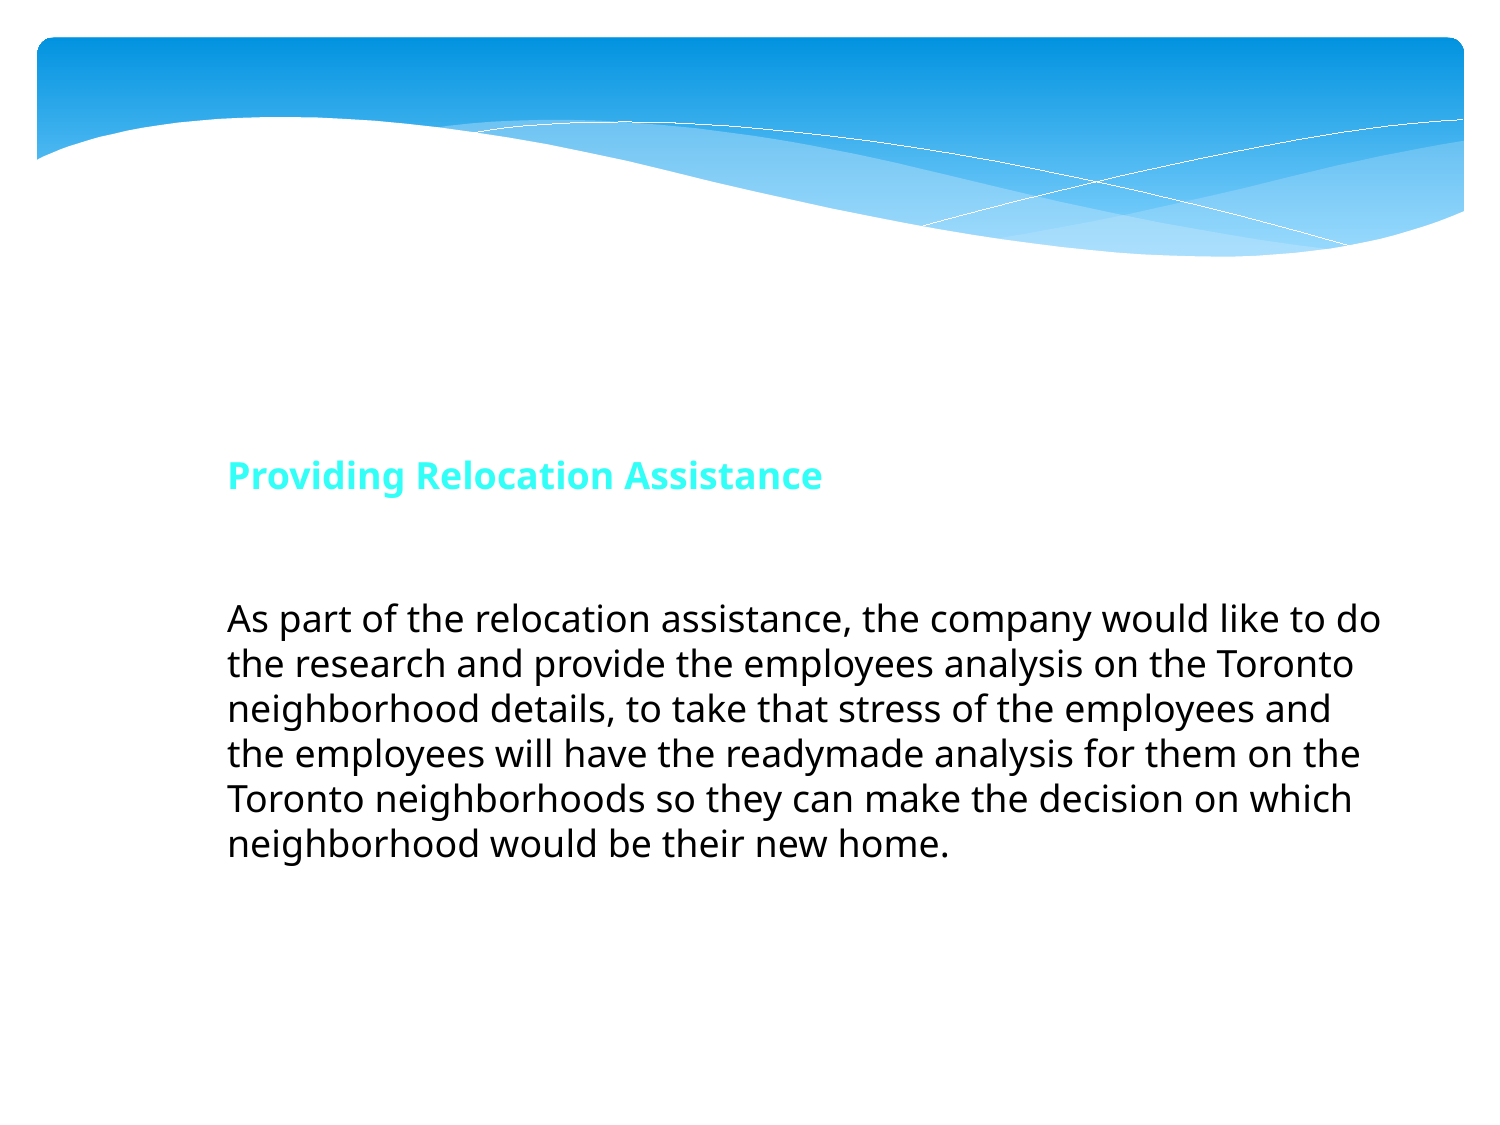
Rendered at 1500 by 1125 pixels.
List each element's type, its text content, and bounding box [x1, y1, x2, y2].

text_box As part of the relocation assistance, the company would like to do the research and provide the employees analysis on the Toronto neighborhood details, to take that stress of the employees and the employees will have the readymade analysis for them on the Toronto neighborhoods so they can make the decision on which neighborhood would be their new home. [212, 587, 1413, 873]
text_box Providing Relocation Assistance [212, 444, 1325, 505]
